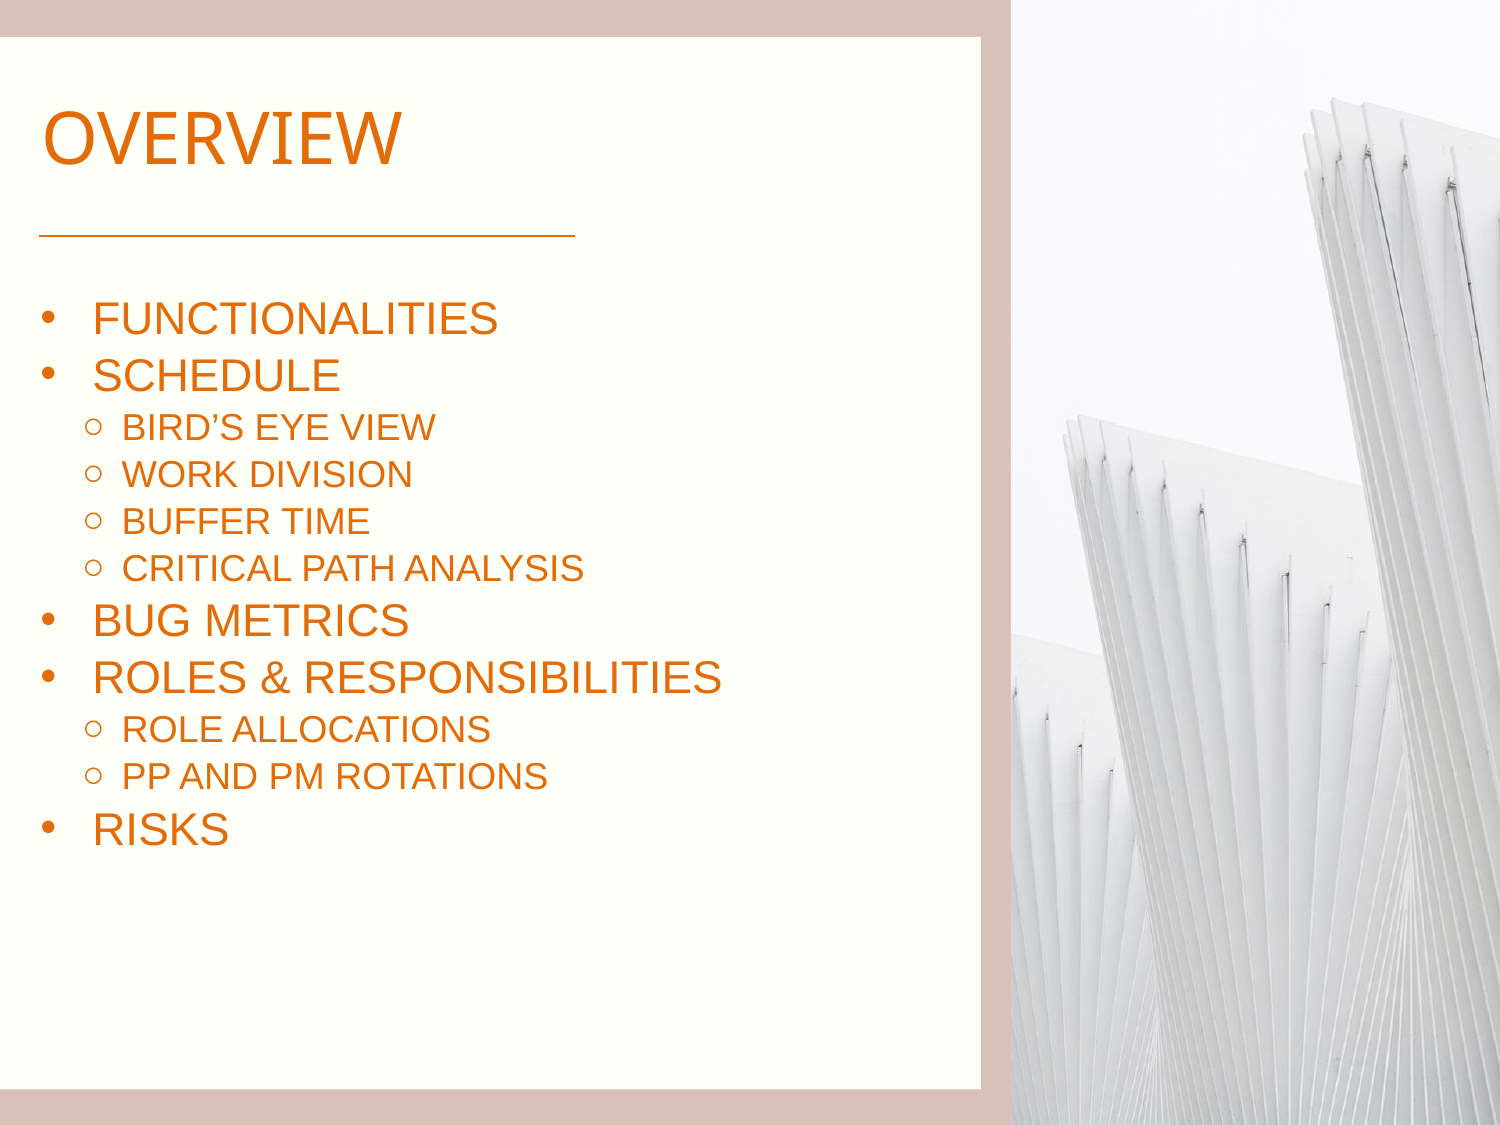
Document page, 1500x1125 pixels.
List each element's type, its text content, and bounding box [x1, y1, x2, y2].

text_box OVERVIEW [39, 90, 942, 179]
text_box [0, 0, 1010, 1125]
text_box [1010, 0, 1500, 1125]
text_box FUNCTIONALITIES SCHEDULE BIRD’S EYE VIEW WORK DIVISION BUFFER TIME CRITICAL PATH ANALYSIS BUG METRICS ROLES & RESPONSIBILITIES ROLE ALLOCATIONS PP AND PM ROTATIONS RISKS [38, 287, 942, 855]
text_box [0, 36, 981, 1090]
